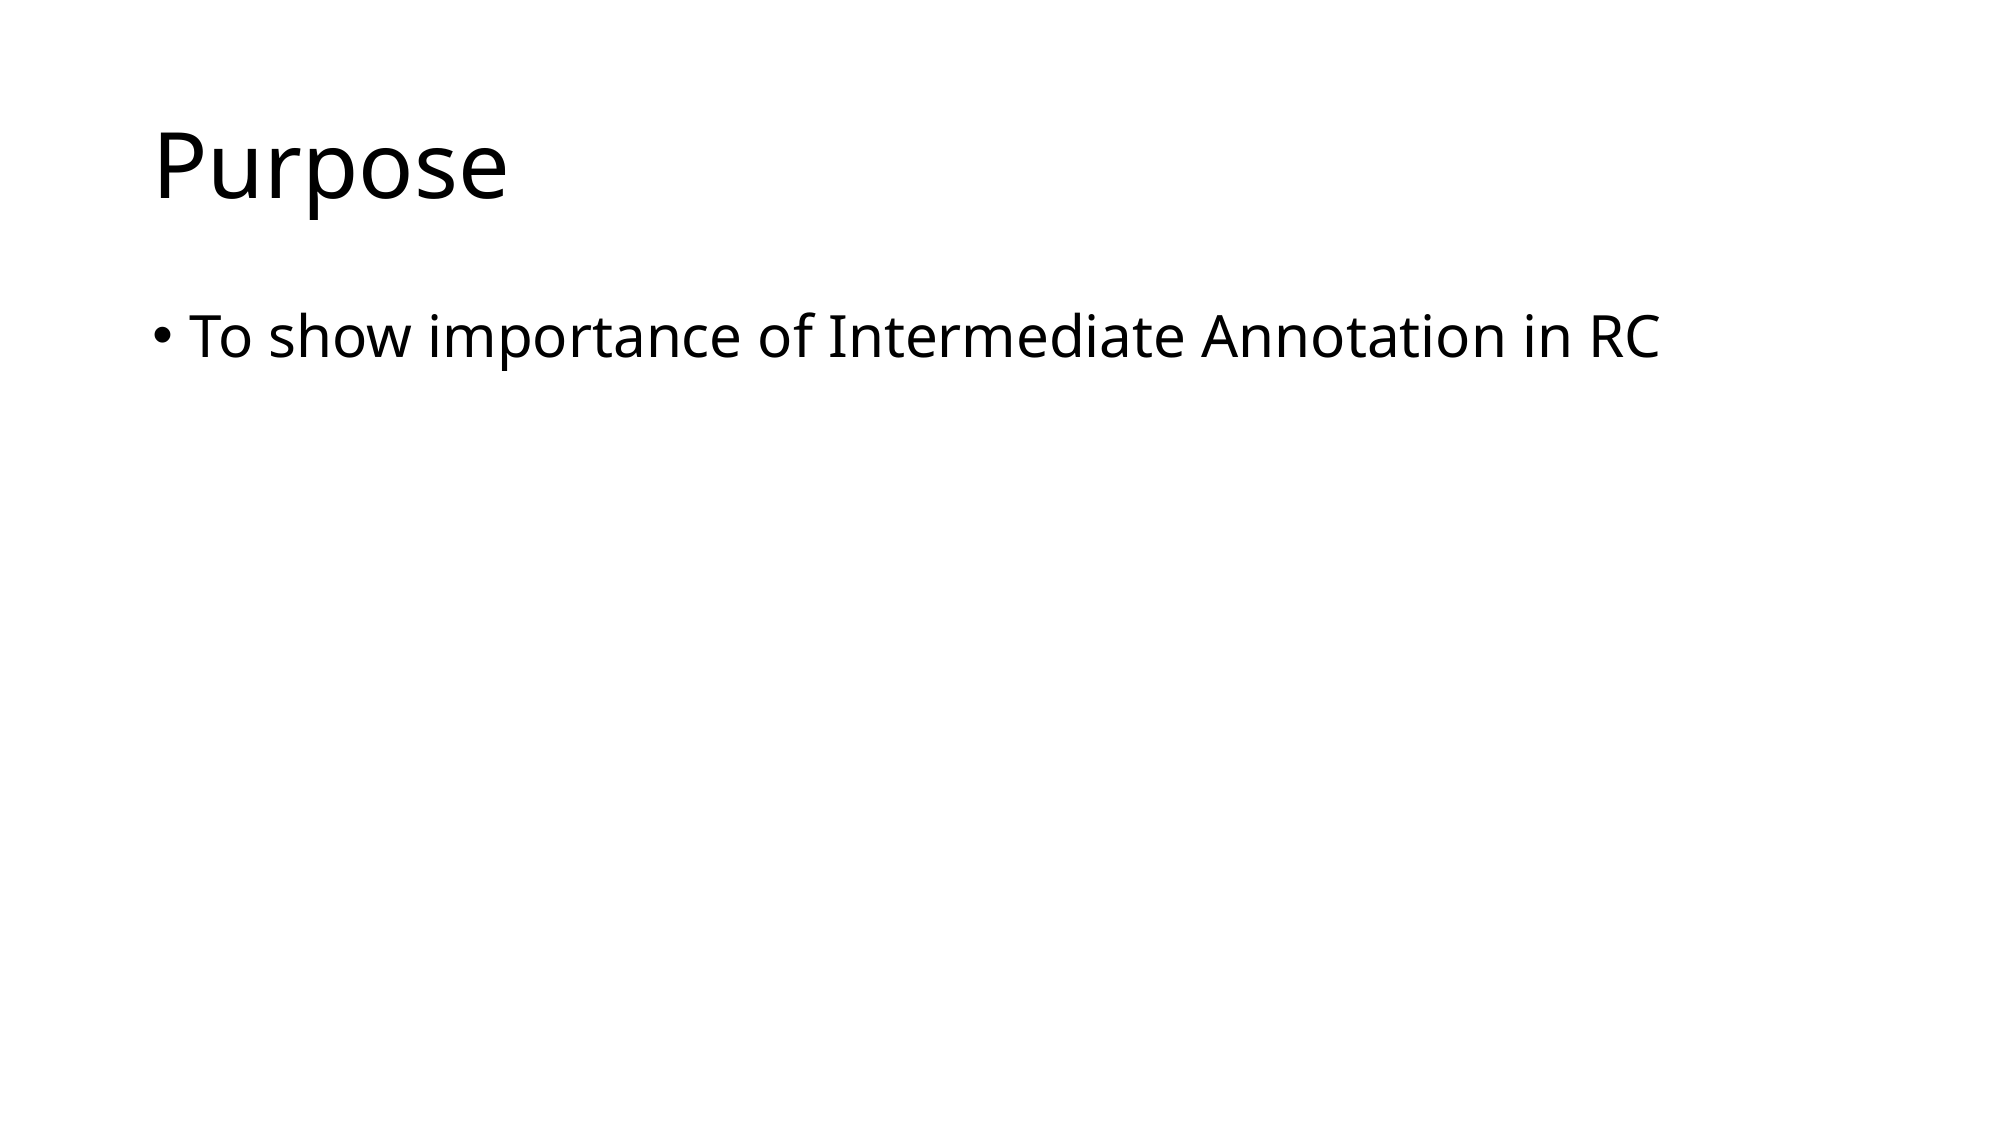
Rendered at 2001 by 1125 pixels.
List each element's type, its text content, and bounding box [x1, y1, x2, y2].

list To show importance of Intermediate Annotation in RC [137, 299, 1863, 1014]
title Purpose [137, 59, 1863, 278]
